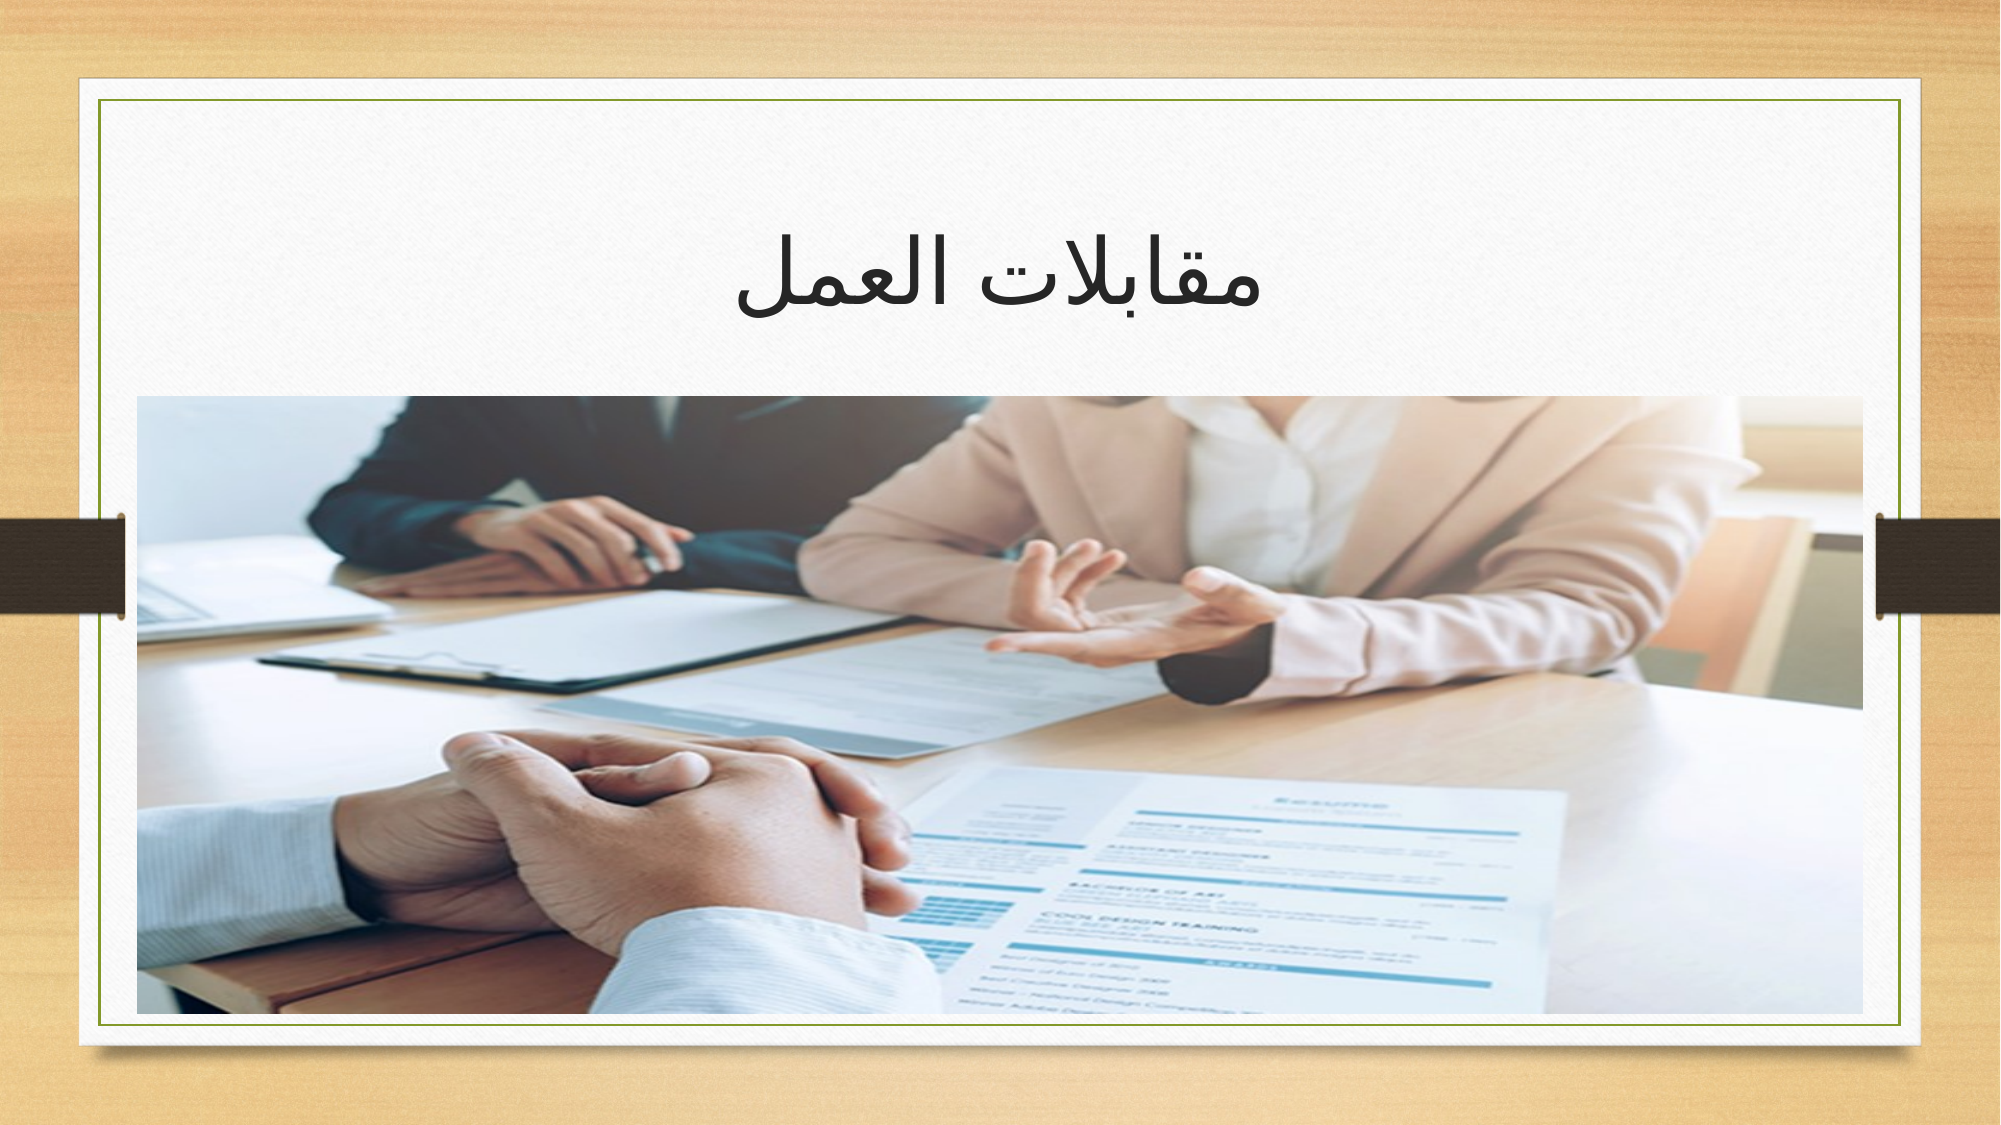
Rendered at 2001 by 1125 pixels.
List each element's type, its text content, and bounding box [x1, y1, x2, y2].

title مقابلات العمل [212, 161, 1788, 375]
picture [0, 0, 2001, 1125]
